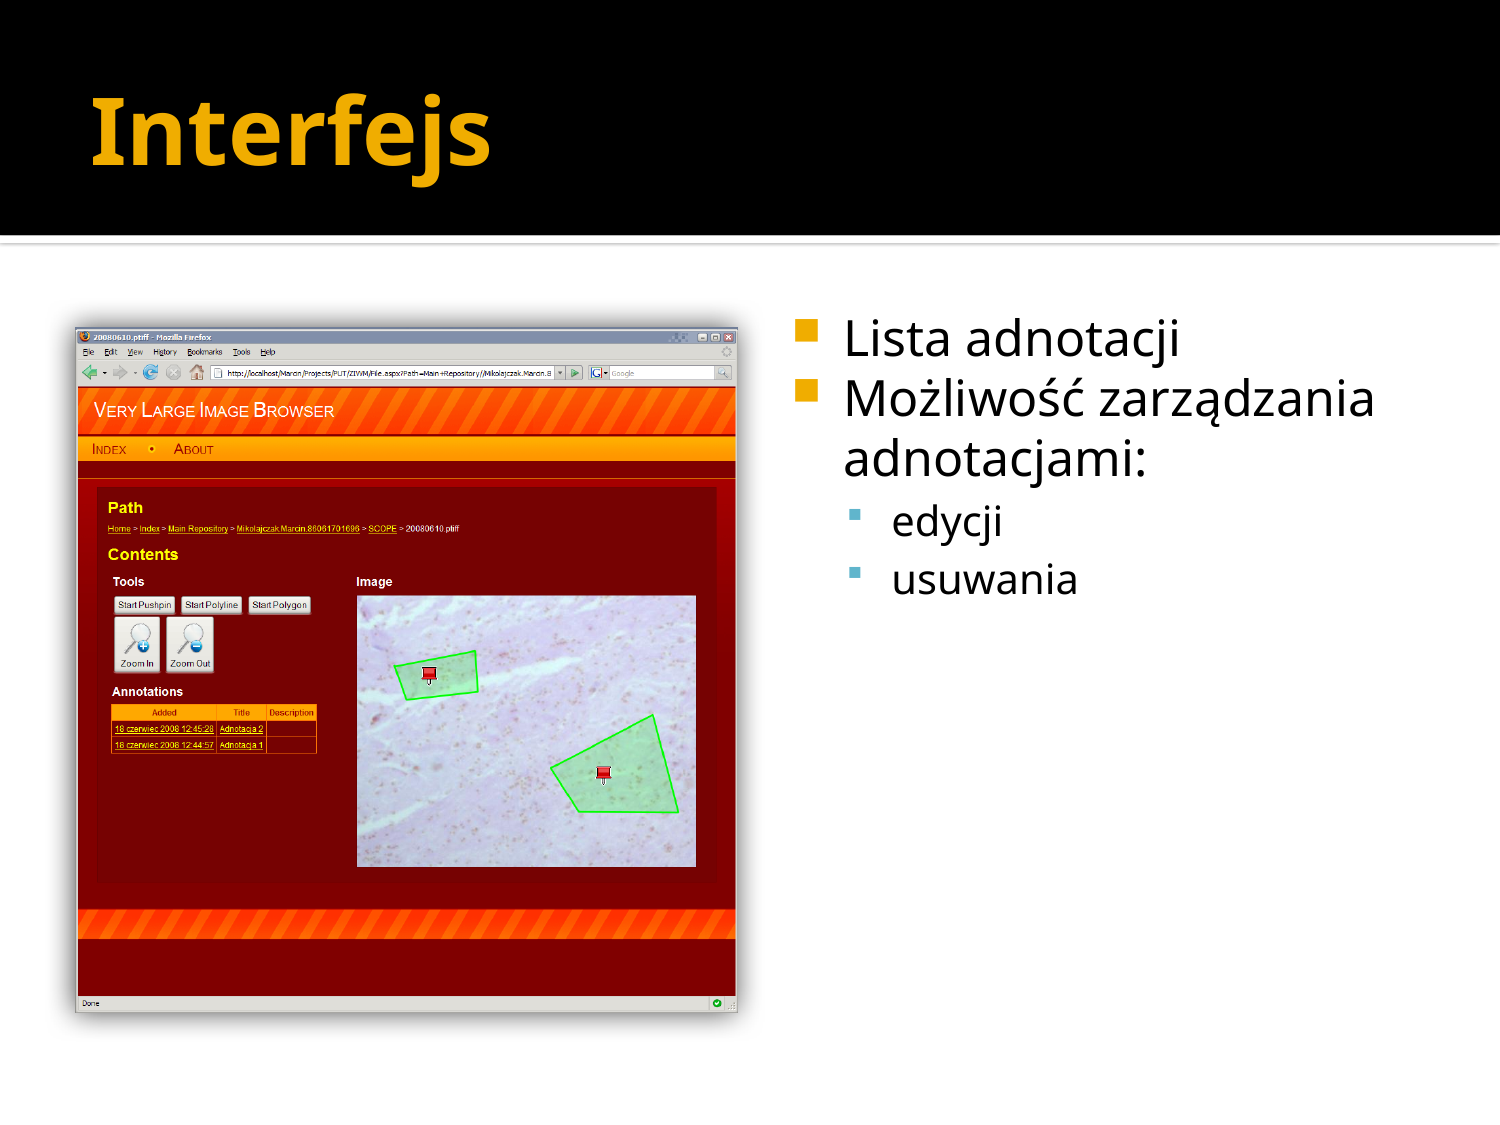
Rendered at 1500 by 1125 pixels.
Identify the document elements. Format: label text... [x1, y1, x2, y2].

list Lista adnotacji Możliwość zarządzania adnotacjami: edycji usuwania [762, 291, 1425, 1050]
title Interfejs [75, 24, 1425, 231]
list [74, 327, 738, 1013]
